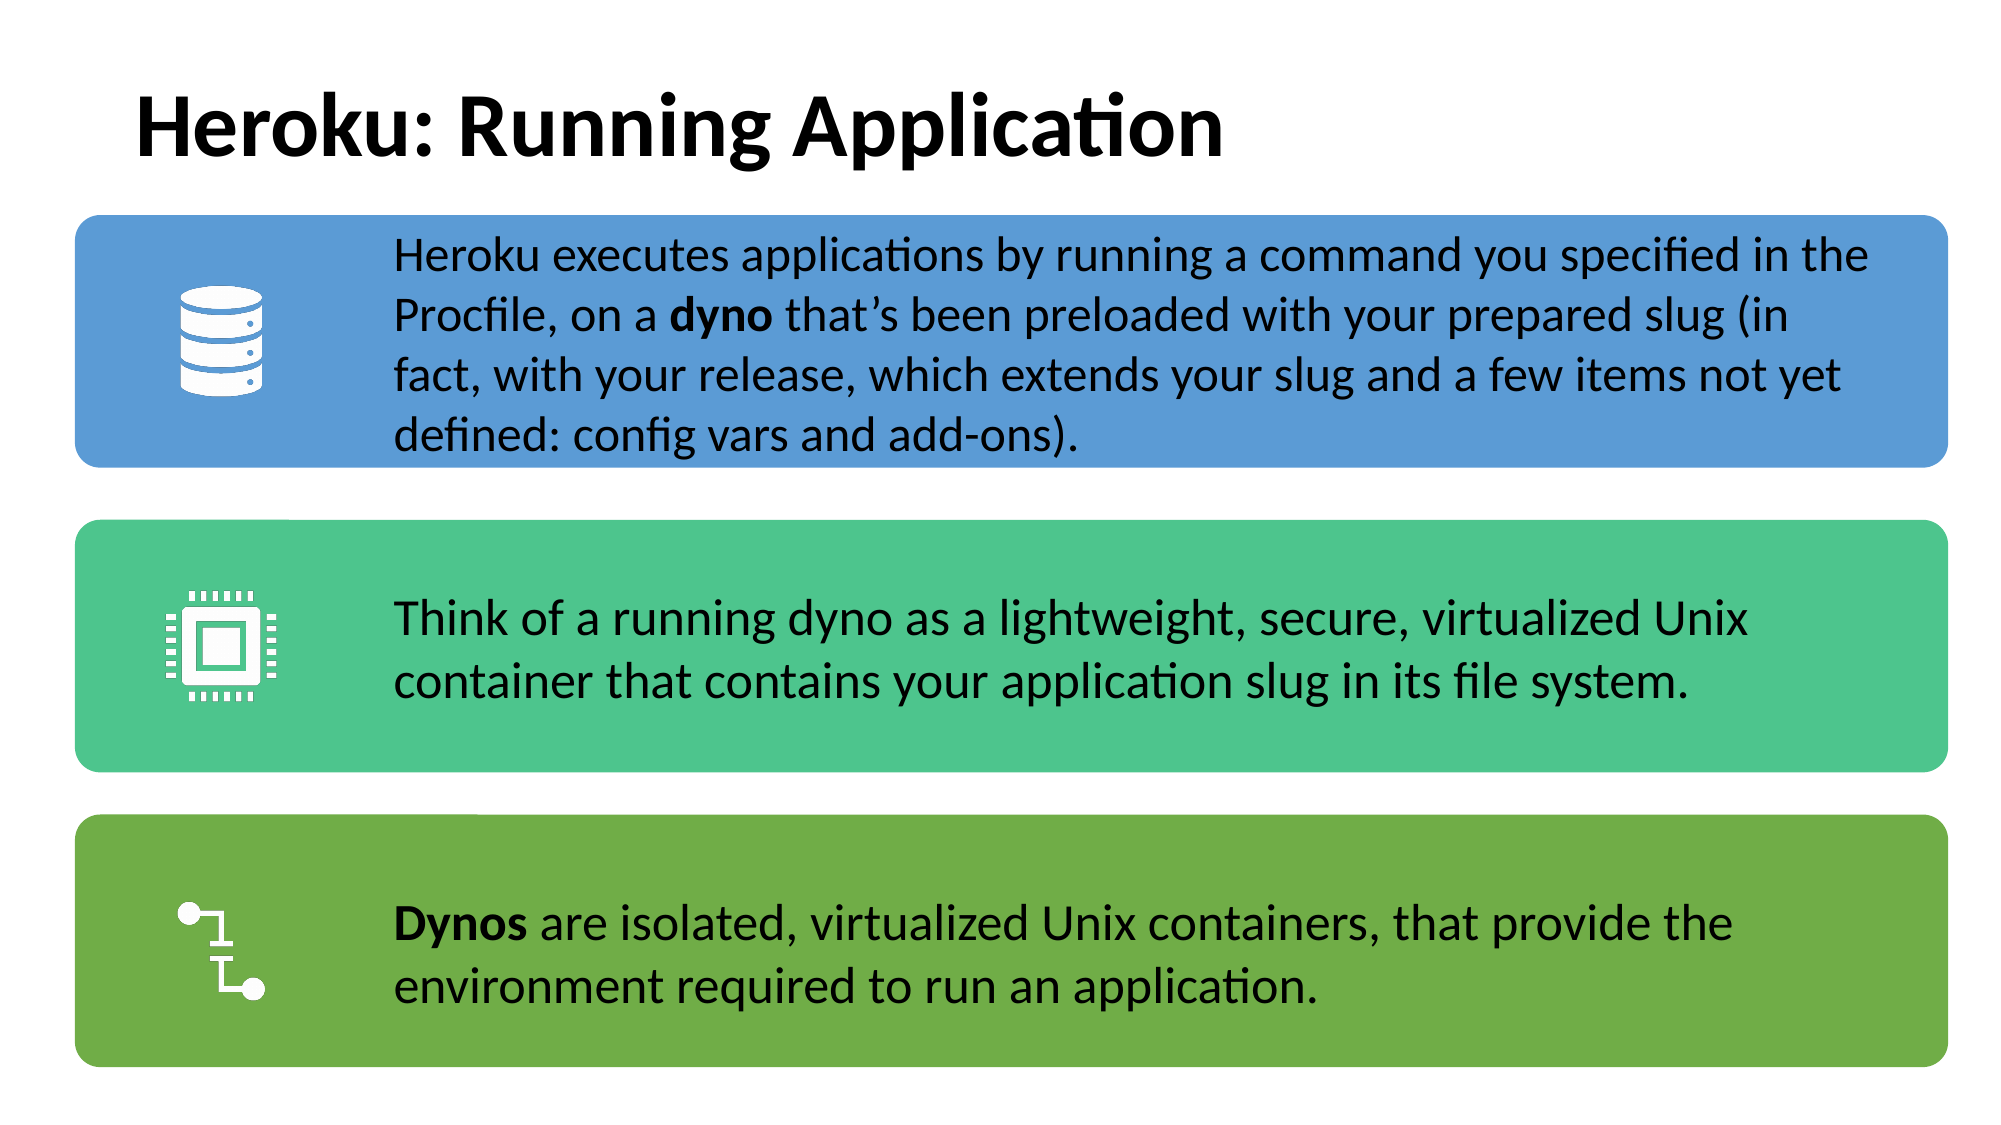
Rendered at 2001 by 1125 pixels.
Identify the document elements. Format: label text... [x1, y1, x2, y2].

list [74, 214, 1949, 1078]
title Heroku: Running Application [120, 18, 1846, 214]
